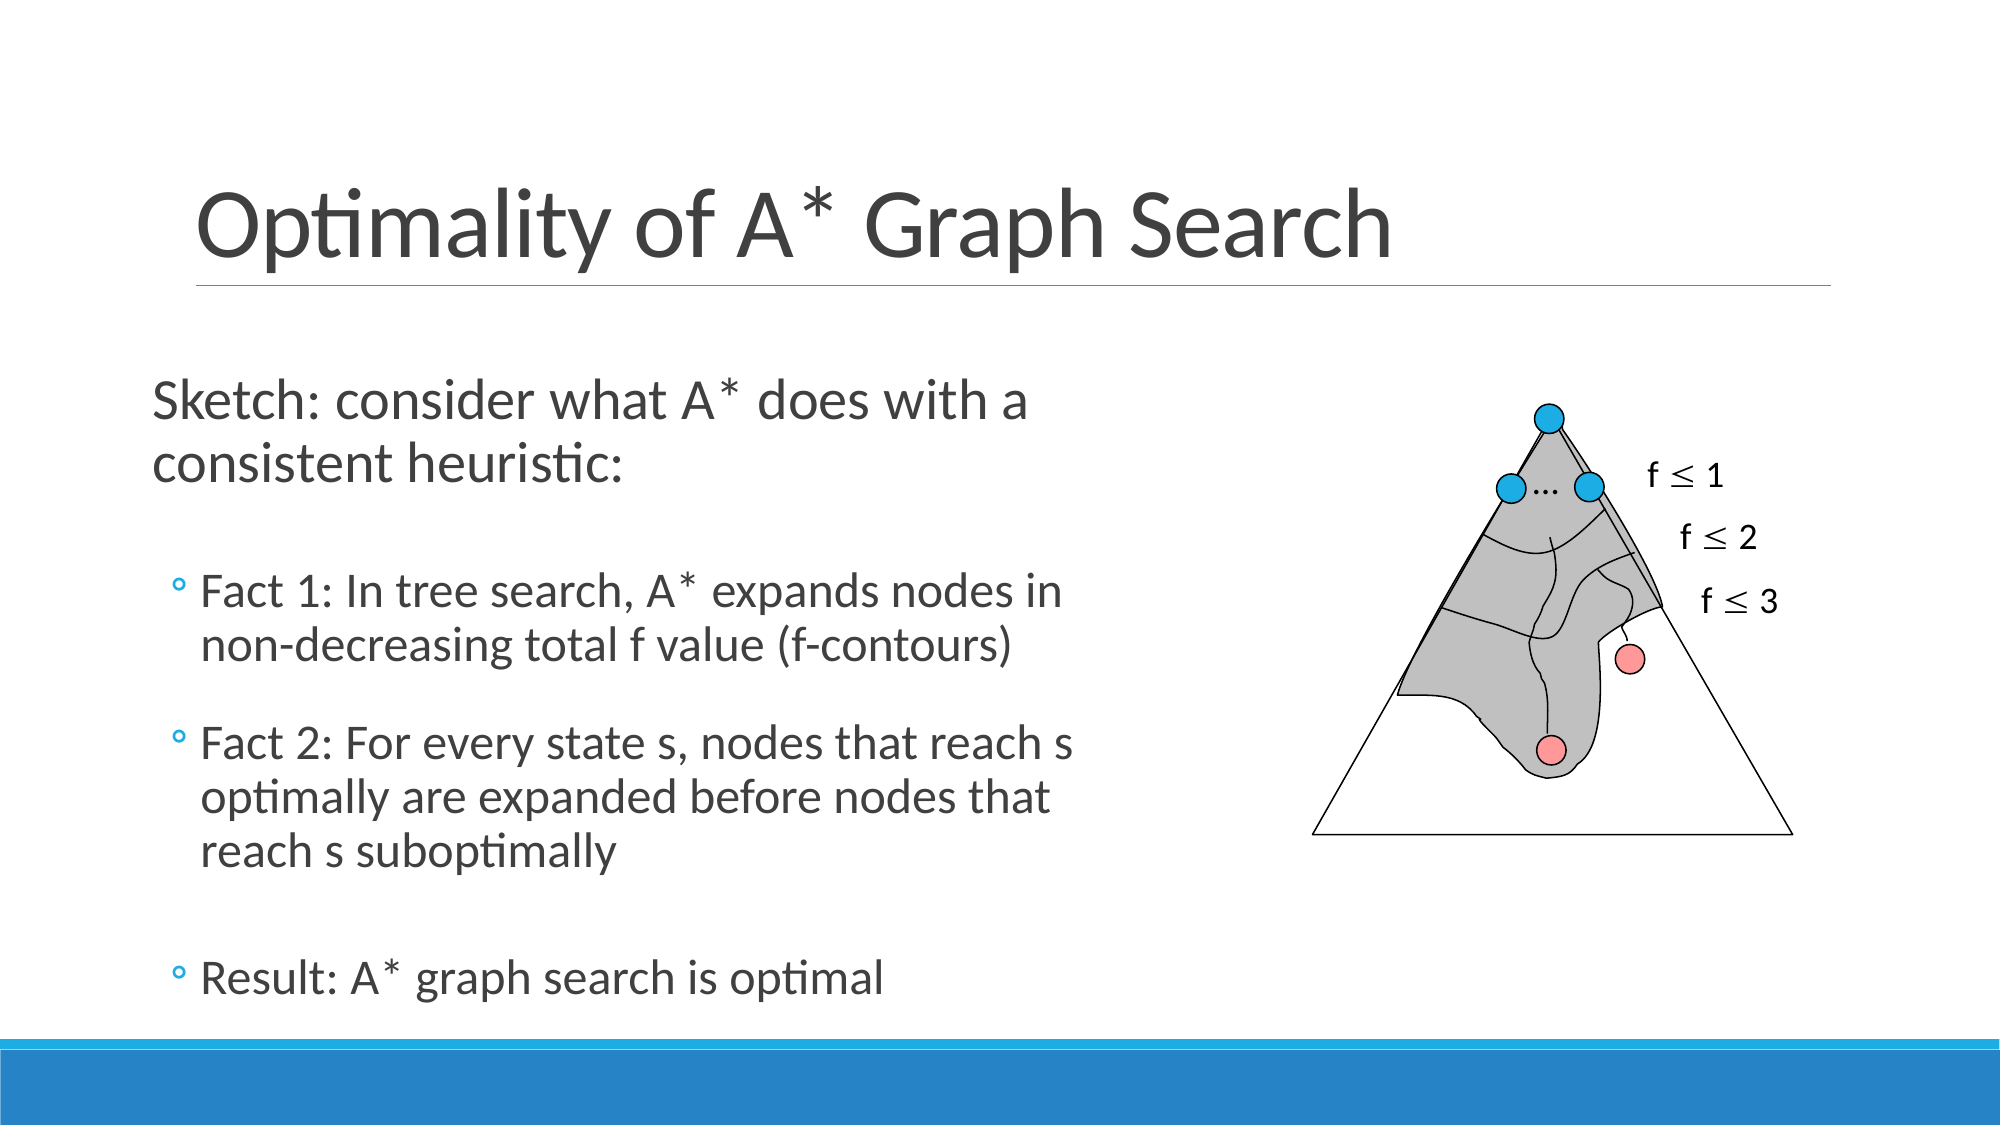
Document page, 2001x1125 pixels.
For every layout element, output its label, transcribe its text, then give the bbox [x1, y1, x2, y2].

text_box [1574, 472, 1605, 502]
text_box [1440, 552, 1635, 639]
text_box [1534, 404, 1564, 434]
text_box [1441, 535, 1549, 607]
text_box f  1 [1632, 442, 1768, 503]
text_box [1536, 735, 1567, 766]
text_box [1554, 509, 1631, 574]
text_box [1496, 473, 1517, 504]
text_box [1597, 569, 1633, 642]
text_box … [1517, 449, 1563, 510]
text_box [1312, 554, 1793, 835]
text_box [1600, 492, 1663, 607]
text_box [1615, 644, 1645, 674]
text_box [1549, 551, 1556, 576]
list Sketch: consider what A* does with a consistent heuristic: Fact 1: In tree search, A* expands nodes in non-decreasing total f value (f-contours) Fact 2: For every state s, nodes that reach s optimally are expanded before nodes that reach s suboptimally Result: A* graph search is optimal [137, 262, 1163, 988]
title Optimality of A* Graph Search [180, 47, 1830, 285]
text_box f  3 [1685, 568, 1822, 629]
text_box [1529, 637, 1549, 734]
text_box [1483, 430, 1605, 534]
text_box f  2 [1665, 504, 1801, 565]
text_box [1560, 427, 1591, 473]
text_box [1482, 508, 1606, 554]
